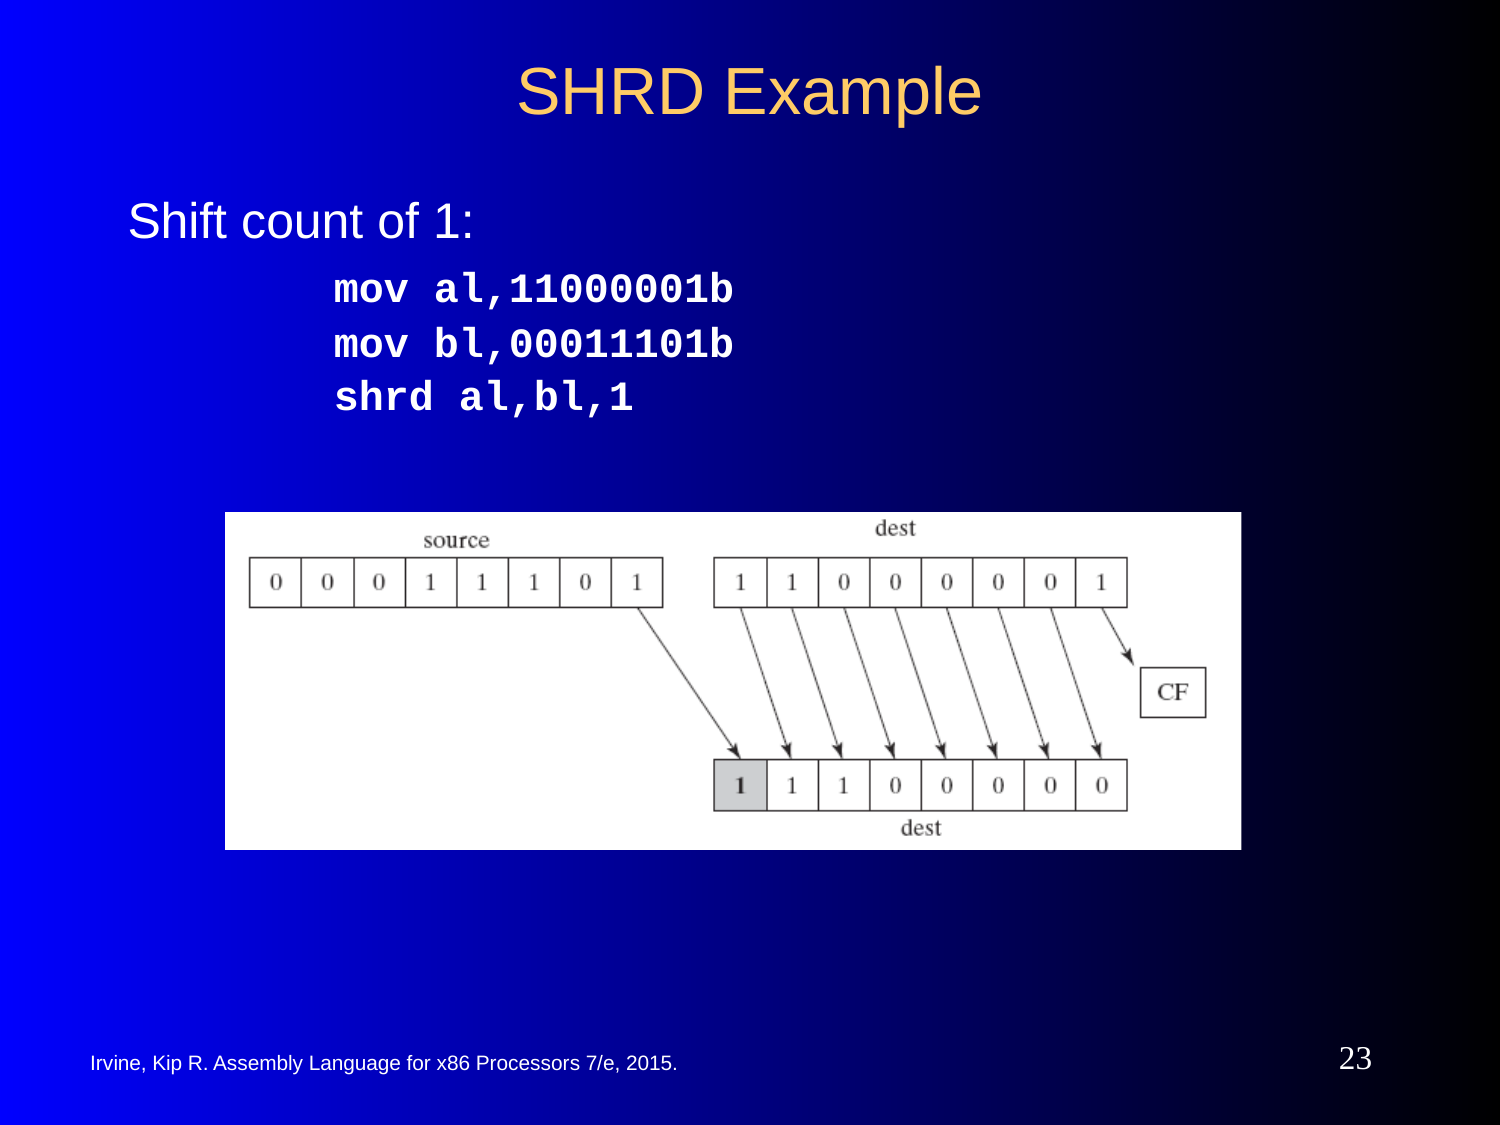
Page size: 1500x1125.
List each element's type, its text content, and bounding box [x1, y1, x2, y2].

footer Irvine, Kip R. Assembly Language for x86 Processors 7/e, 2015. [75, 1037, 800, 1088]
list Shift count of 1: mov al,11000001b mov bl,00011101b shrd al,bl,1 [112, 187, 1388, 450]
picture [224, 512, 1242, 850]
slide_number 23 [1224, 1025, 1388, 1088]
title SHRD Example [112, 37, 1388, 138]
